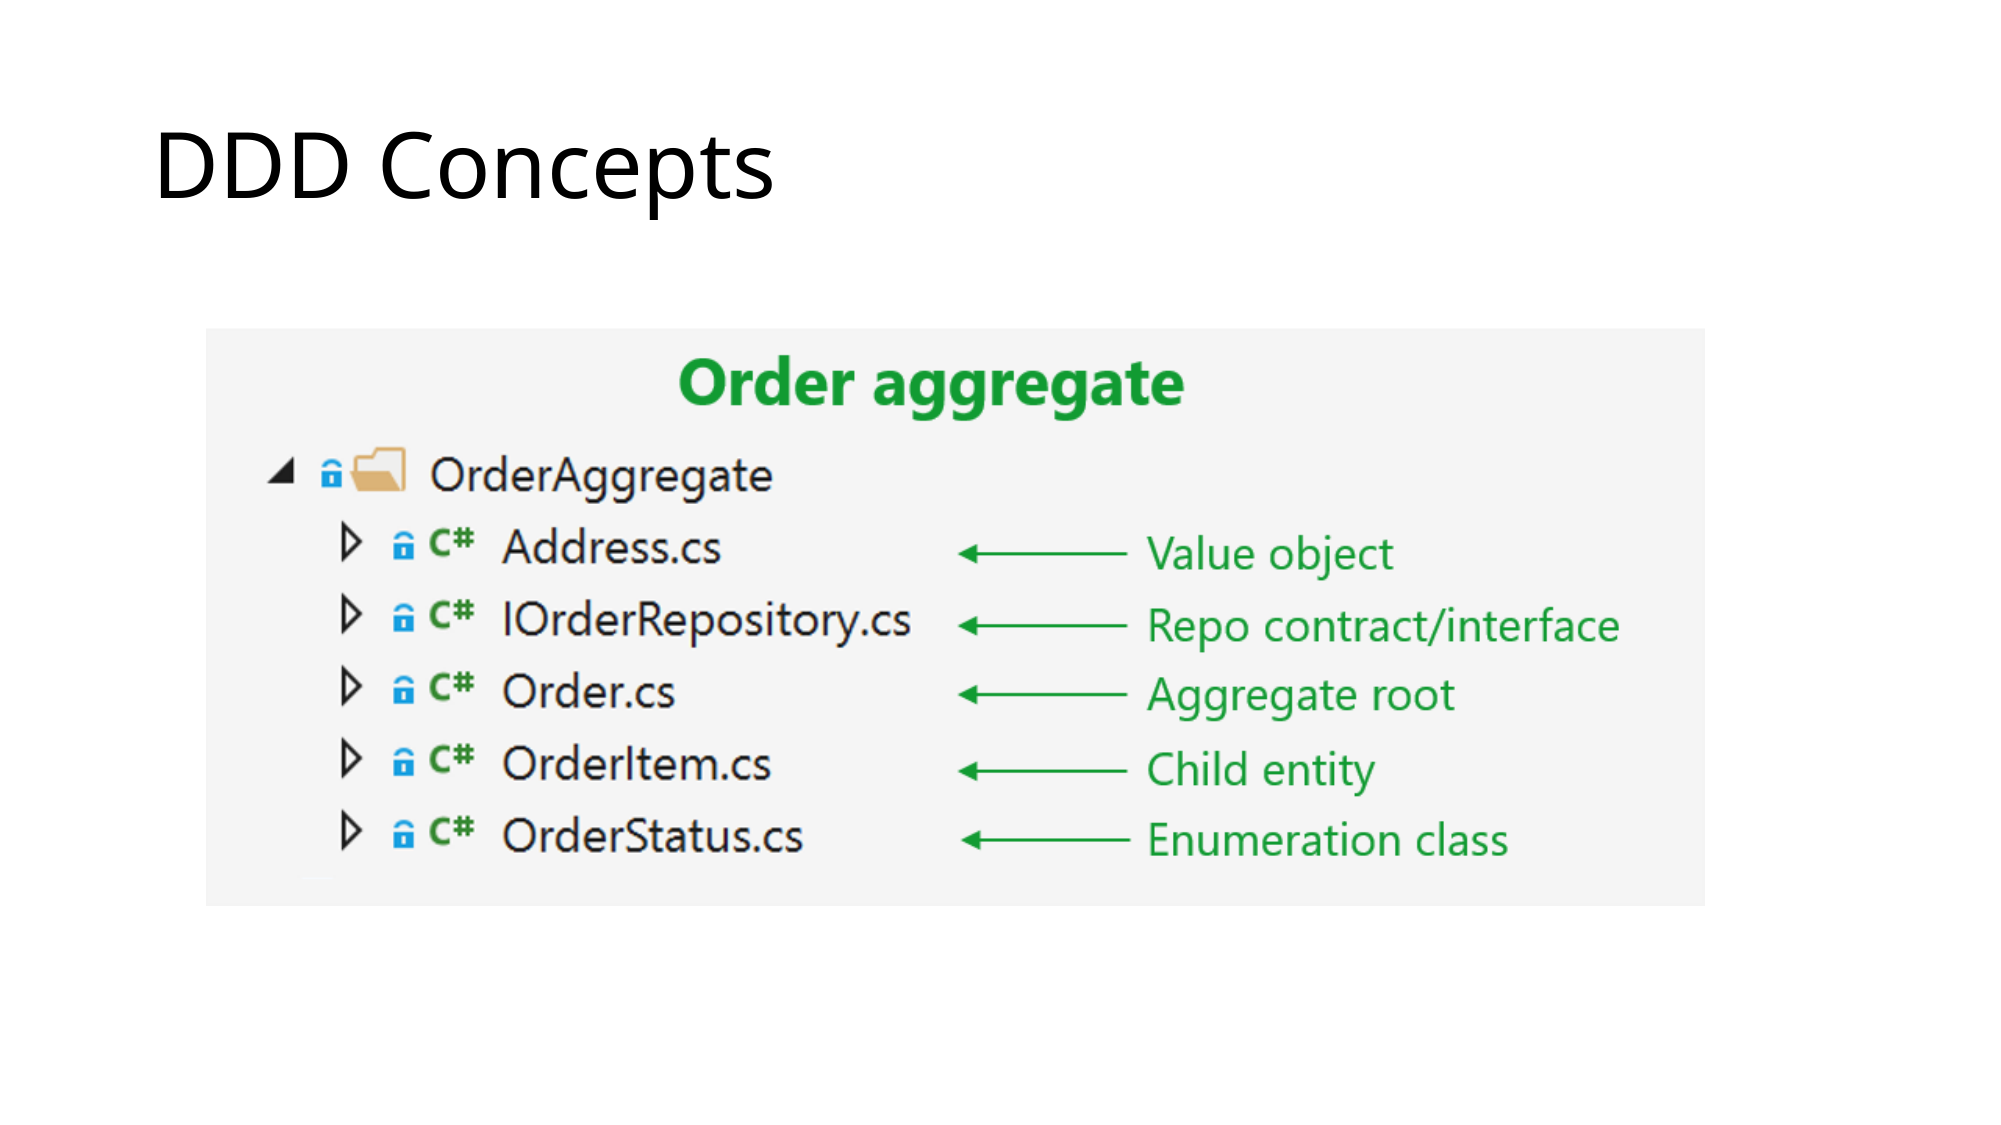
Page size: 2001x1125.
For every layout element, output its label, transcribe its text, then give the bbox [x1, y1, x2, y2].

title DDD Concepts [137, 59, 1863, 278]
picture [206, 321, 1705, 906]
